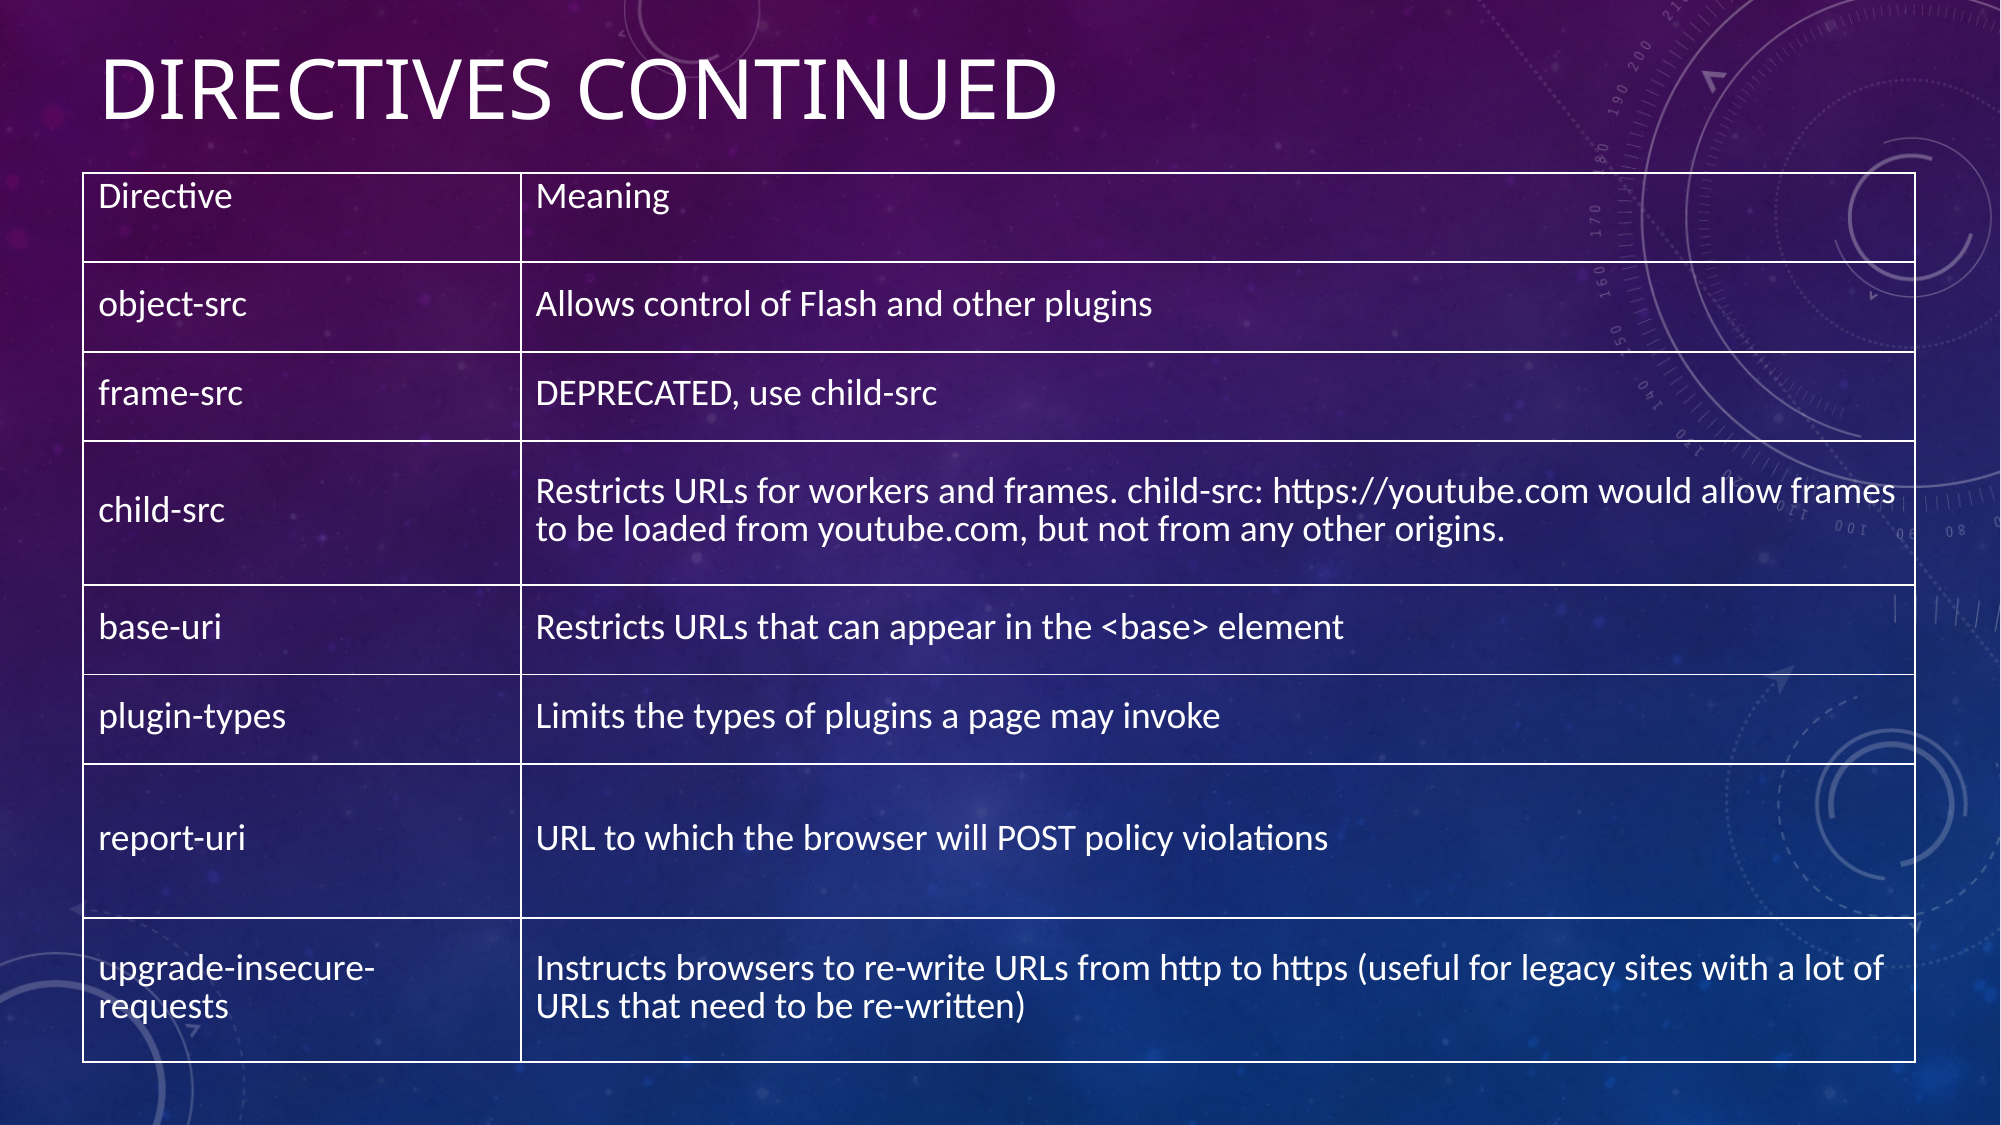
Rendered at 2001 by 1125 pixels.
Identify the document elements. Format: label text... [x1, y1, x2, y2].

table_cell Instructs browsers to re-write URLs from http to https (useful for legacy sites with a lot of URLs that need to be re-written) [522, 919, 1914, 1061]
table_cell frame-src [84, 353, 520, 440]
table_cell plugin-types [84, 675, 520, 763]
table_cell child-src [84, 442, 520, 584]
table_cell Restricts URLs for workers and frames. child-src: https://youtube.com would allow frames to be loaded from youtube.com, but not from any other origins. [522, 442, 1914, 584]
table_header Meaning [522, 174, 1914, 261]
table_cell base-uri [84, 586, 520, 674]
table_header Directive [84, 174, 520, 261]
table_cell object-src [84, 263, 520, 351]
table_cell Allows control of Flash and other plugins [522, 263, 1914, 351]
table_cell upgrade-insecure-requests [84, 919, 520, 1061]
table_cell Restricts URLs that can appear in the <base> element [522, 586, 1914, 674]
table_cell URL to which the browser will POST policy violations [522, 765, 1914, 917]
table_cell Limits the types of plugins a page may invoke [522, 675, 1914, 763]
picture [0, 0, 2001, 1125]
table_cell DEPRECATED, use child-src [522, 353, 1914, 440]
table_cell report-uri [84, 765, 520, 917]
title Directives Continued [83, 0, 1813, 172]
